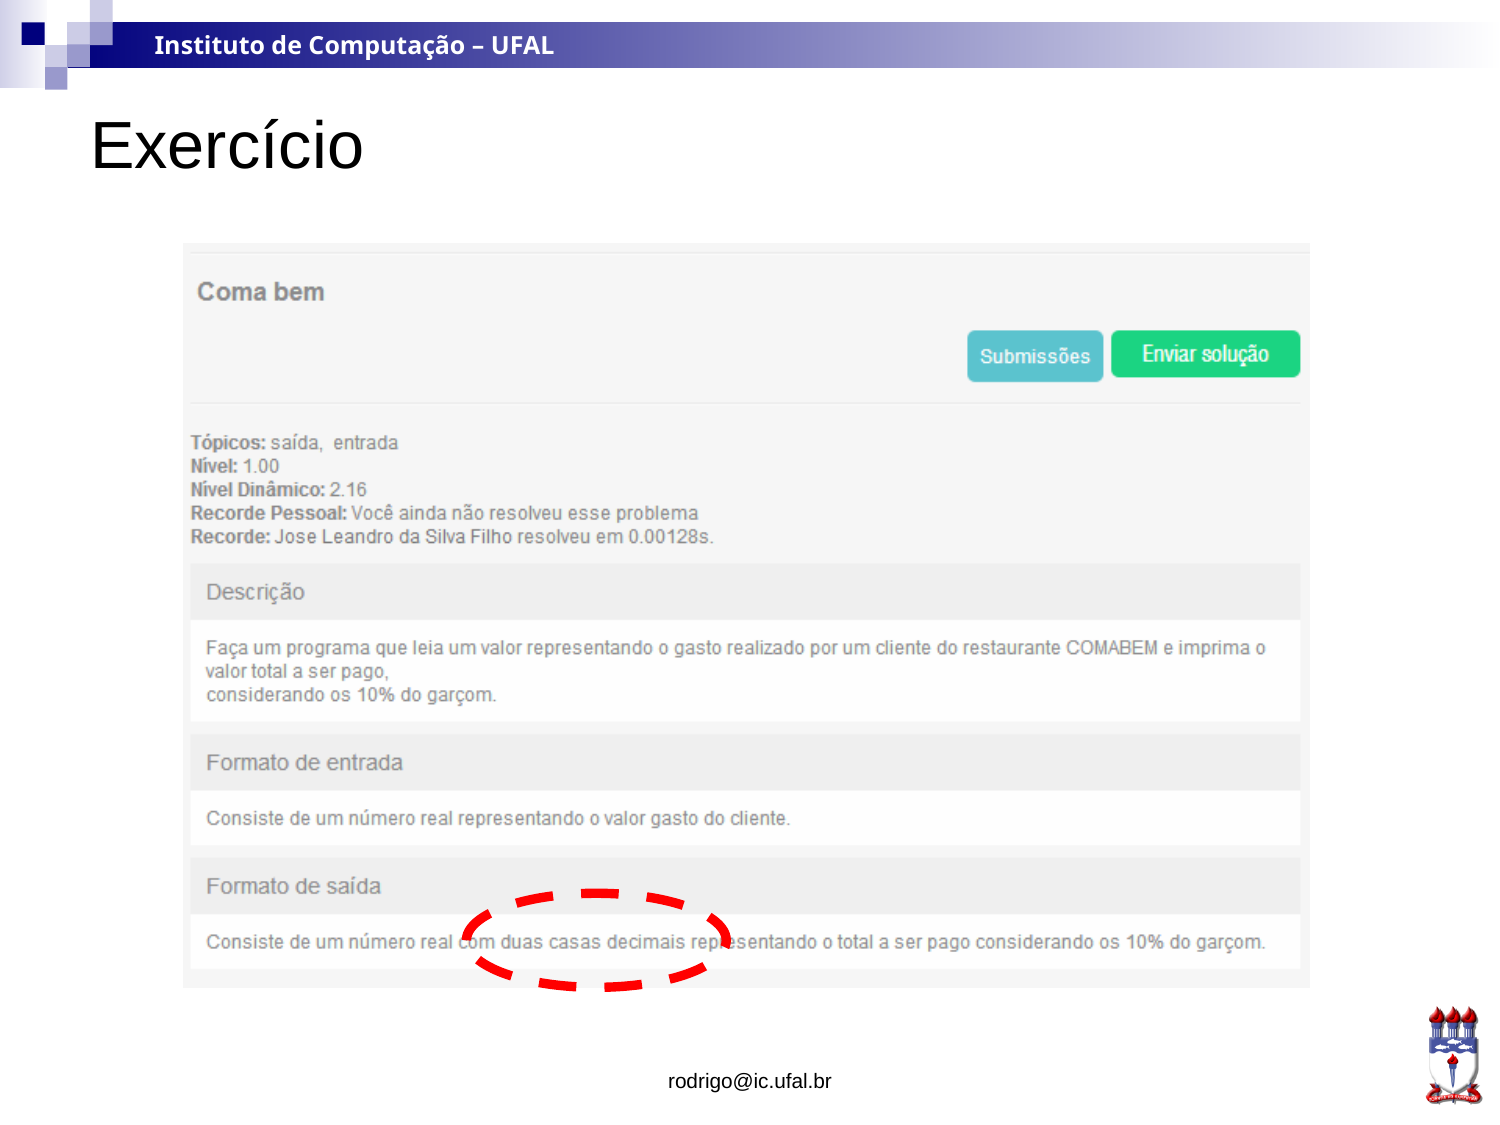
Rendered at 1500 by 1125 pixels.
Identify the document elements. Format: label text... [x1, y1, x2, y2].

picture [1423, 1004, 1483, 1106]
footer rodrigo@ic.ufal.br [512, 1024, 988, 1101]
title Exercício [74, 74, 1426, 209]
picture [182, 243, 1310, 988]
